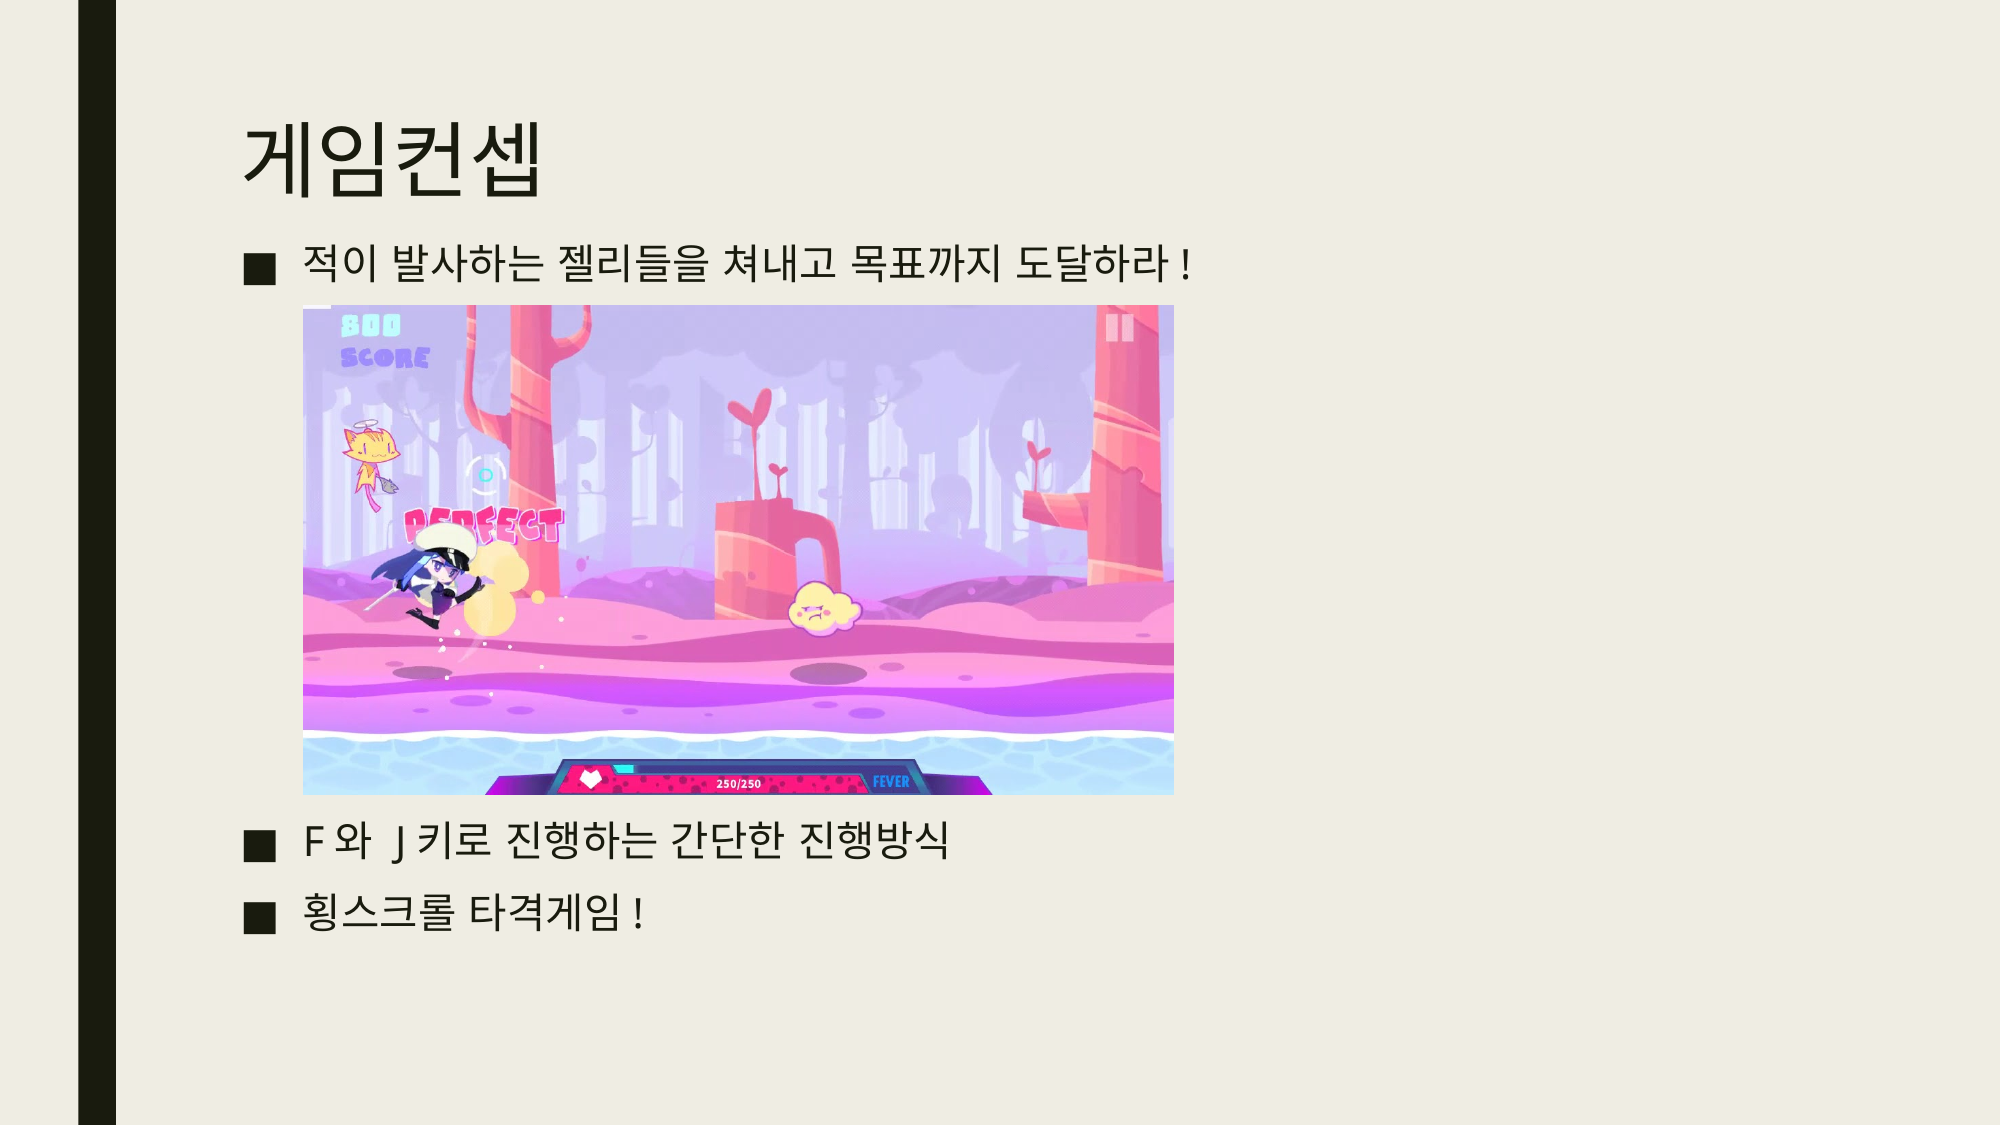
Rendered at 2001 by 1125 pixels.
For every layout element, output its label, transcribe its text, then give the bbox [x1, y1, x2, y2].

list 적이 발사하는 젤리들을 쳐내고 목표까지 도달하라! F와 J키로 진행하는 간단한 진행방식 횡스크롤 타격게임! [225, 234, 1800, 963]
picture [303, 305, 1174, 795]
title 게임컨셉 [225, 112, 1800, 234]
